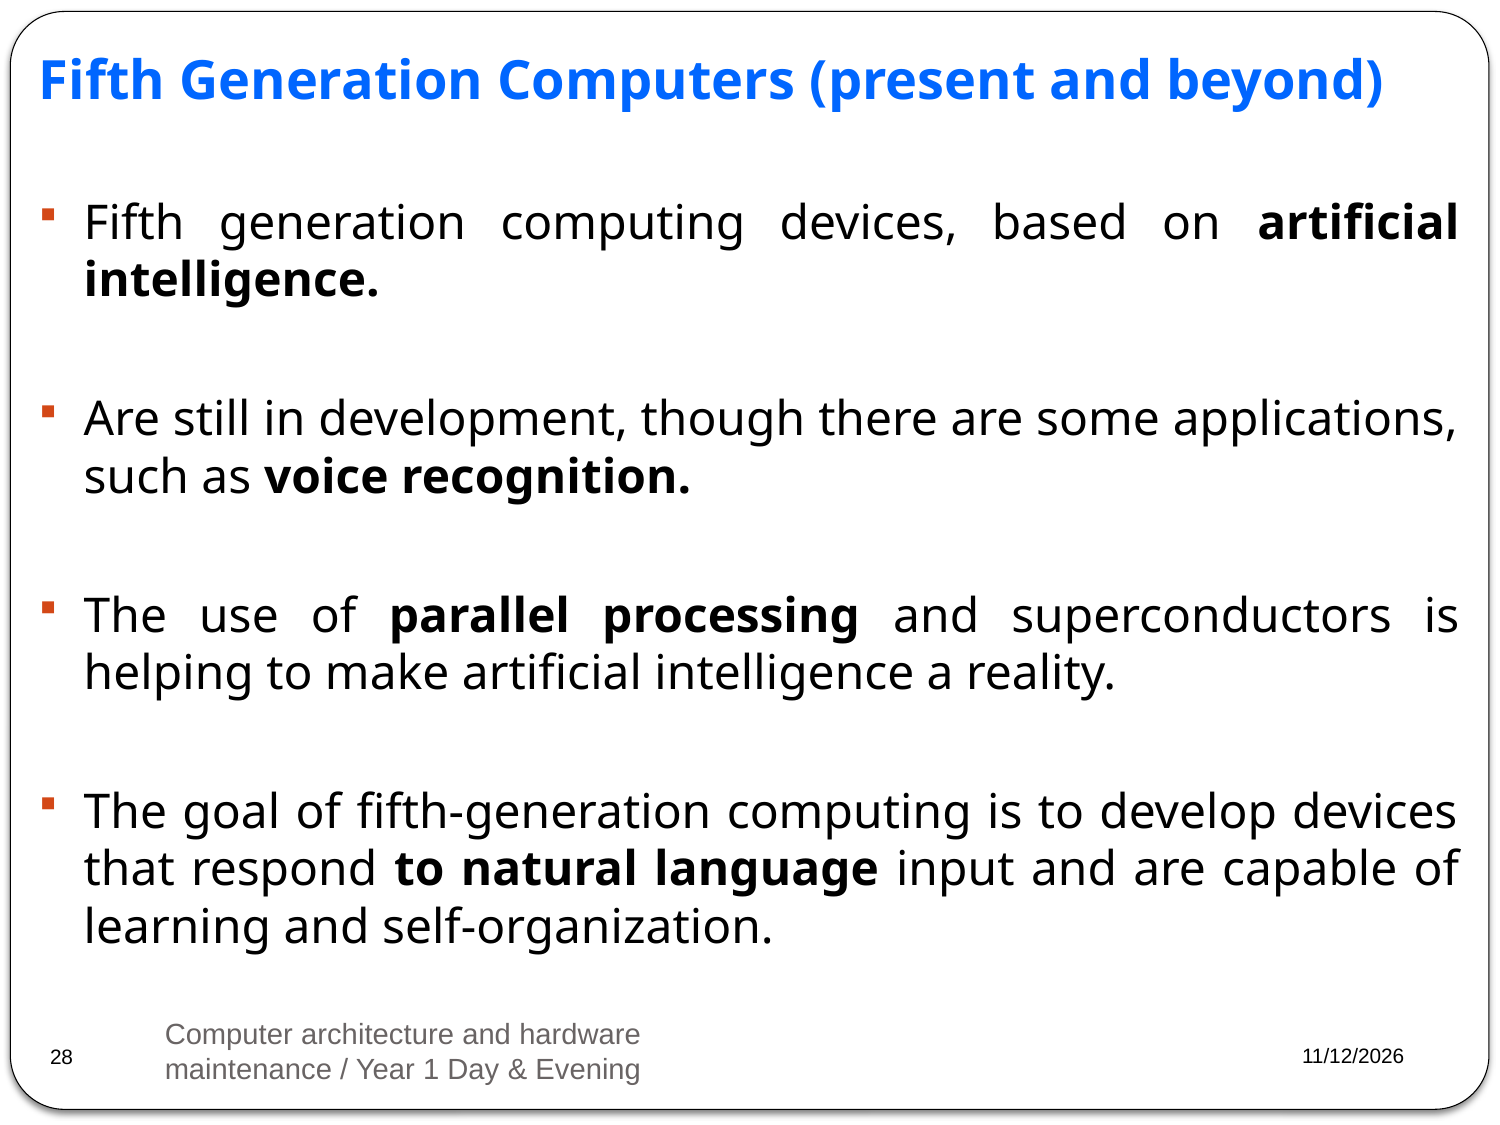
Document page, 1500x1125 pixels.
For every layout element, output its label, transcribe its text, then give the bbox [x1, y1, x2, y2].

slide_number 28 [23, 1018, 99, 1094]
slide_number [1012, 1015, 1419, 1094]
footer Computer architecture and hardware maintenance / Year 1 Day & Evening [150, 1012, 800, 1088]
list Fifth Generation Computers (present and beyond) Fifth generation computing devices, based on artificial intelligence. Are still in development, though there are some applications, such as voice recognition. The use of parallel processing and superconductors is helping to make artificial intelligence a reality. The goal of fifth-generation computing is to develop devices that respond to natural language input and are capable of learning and self-organization. [23, 37, 1476, 1000]
